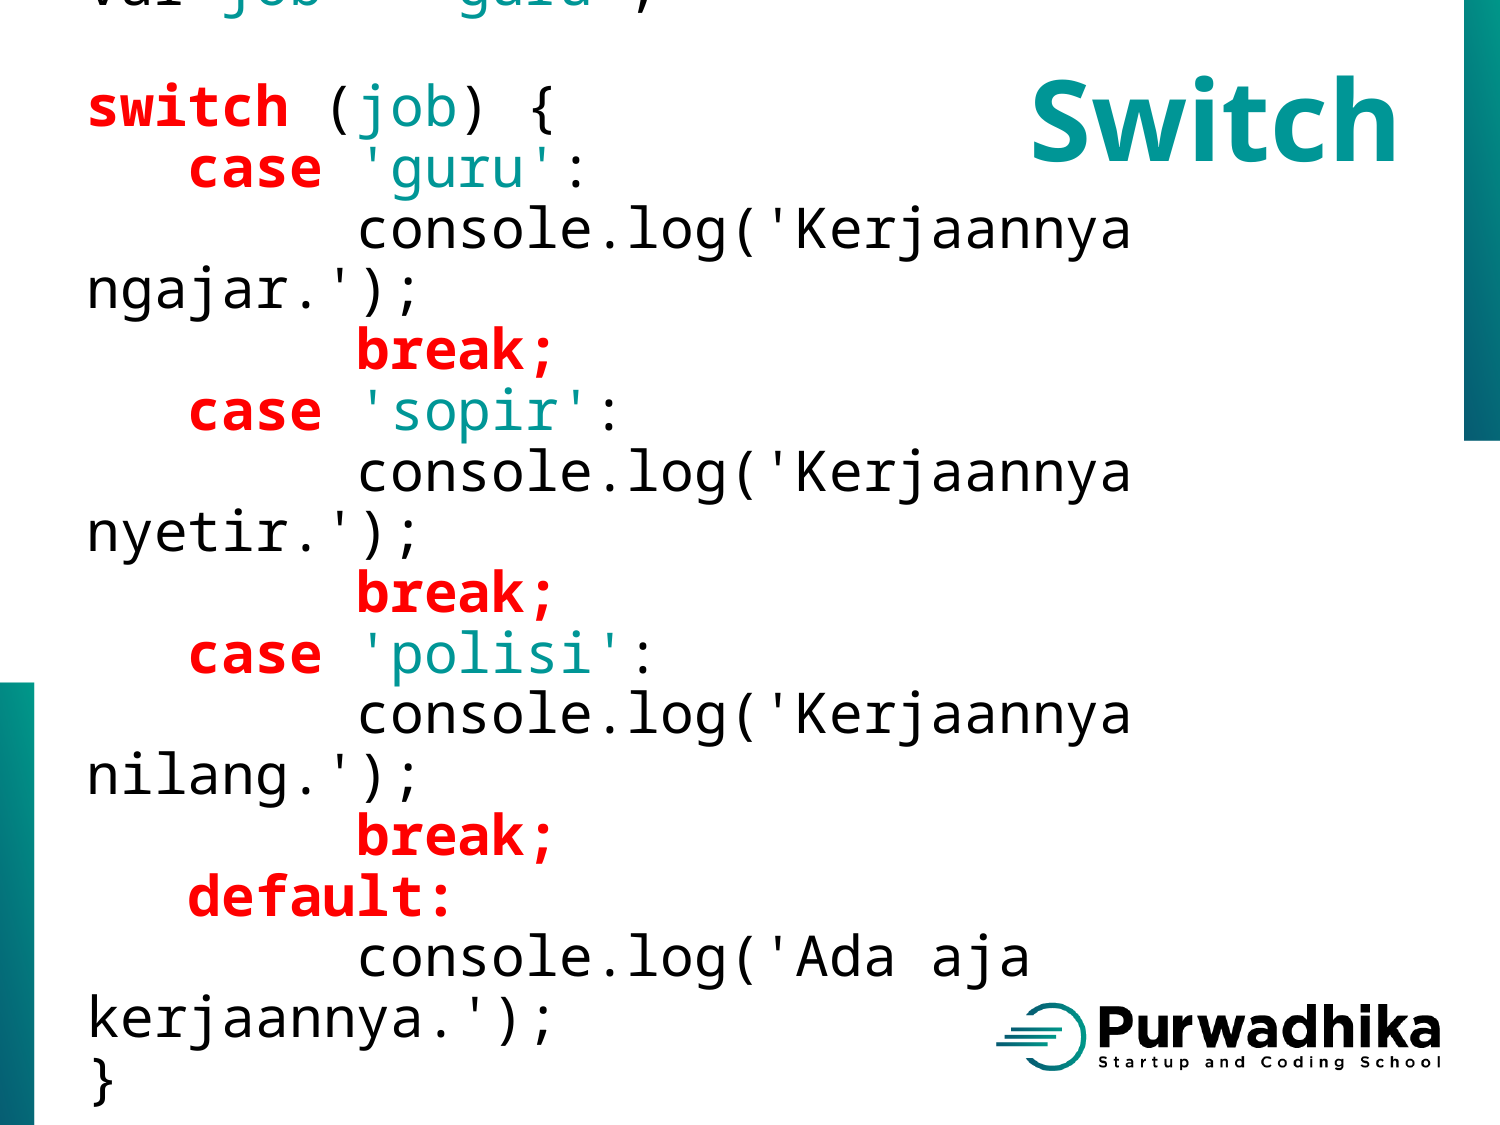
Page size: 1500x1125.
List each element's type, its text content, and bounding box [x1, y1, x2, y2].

text_box var job = 'guru'; switch (job) { case 'guru': console.log('Kerjaannya ngajar.'); break; case 'sopir': console.log('Kerjaannya nyetir.'); break; case 'polisi': console.log('Kerjaannya nilang.'); break; default: console.log('Ada aja kerjaannya.'); } [71, 62, 1500, 1005]
picture [0, 0, 1500, 1125]
text_box Switch [47, 31, 1418, 220]
